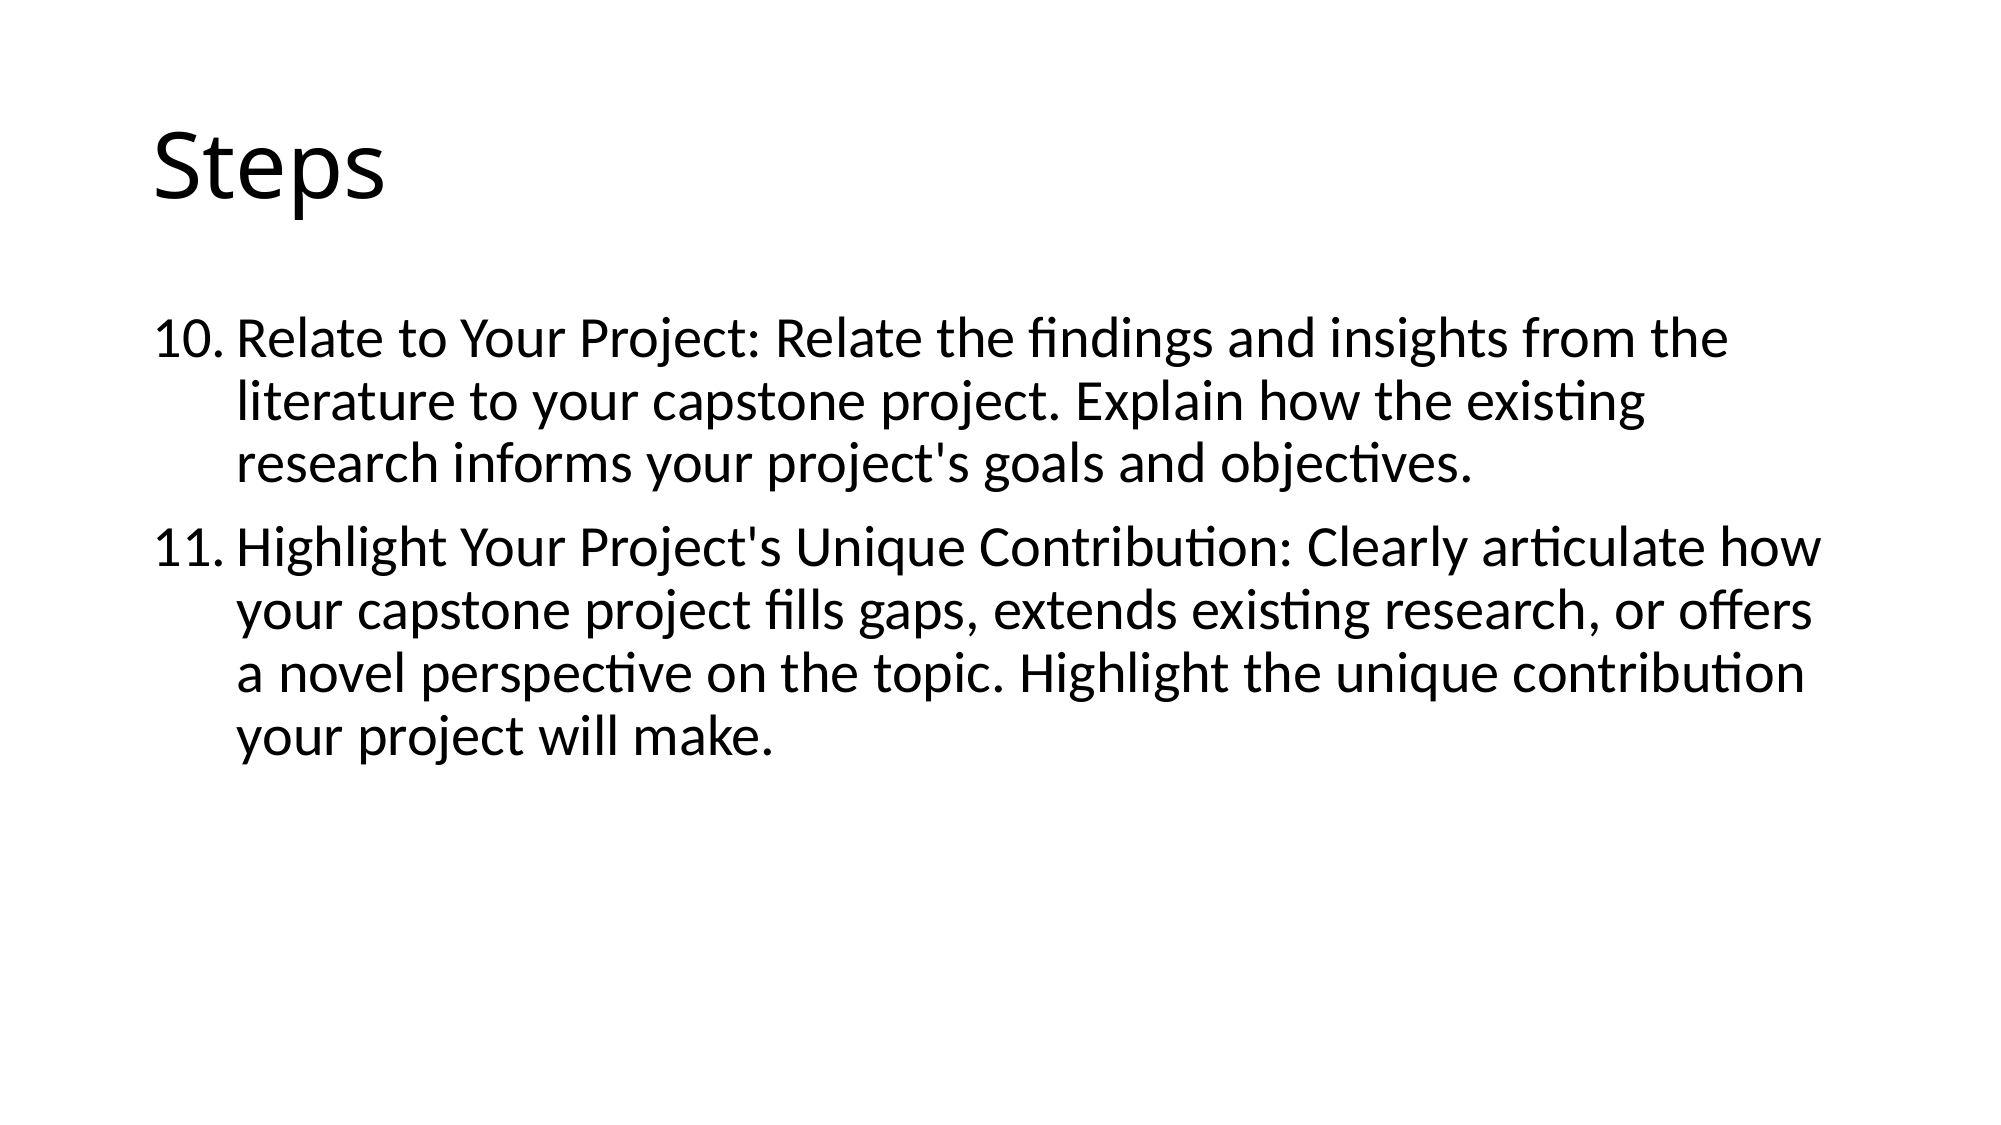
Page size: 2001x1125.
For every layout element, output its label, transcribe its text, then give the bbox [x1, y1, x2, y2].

title Steps [137, 59, 1863, 278]
list Relate to Your Project: Relate the findings and insights from the literature to your capstone project. Explain how the existing research informs your project's goals and objectives. Highlight Your Project's Unique Contribution: Clearly articulate how your capstone project fills gaps, extends existing research, or offers a novel perspective on the topic. Highlight the unique contribution your project will make. [137, 299, 1863, 1014]
